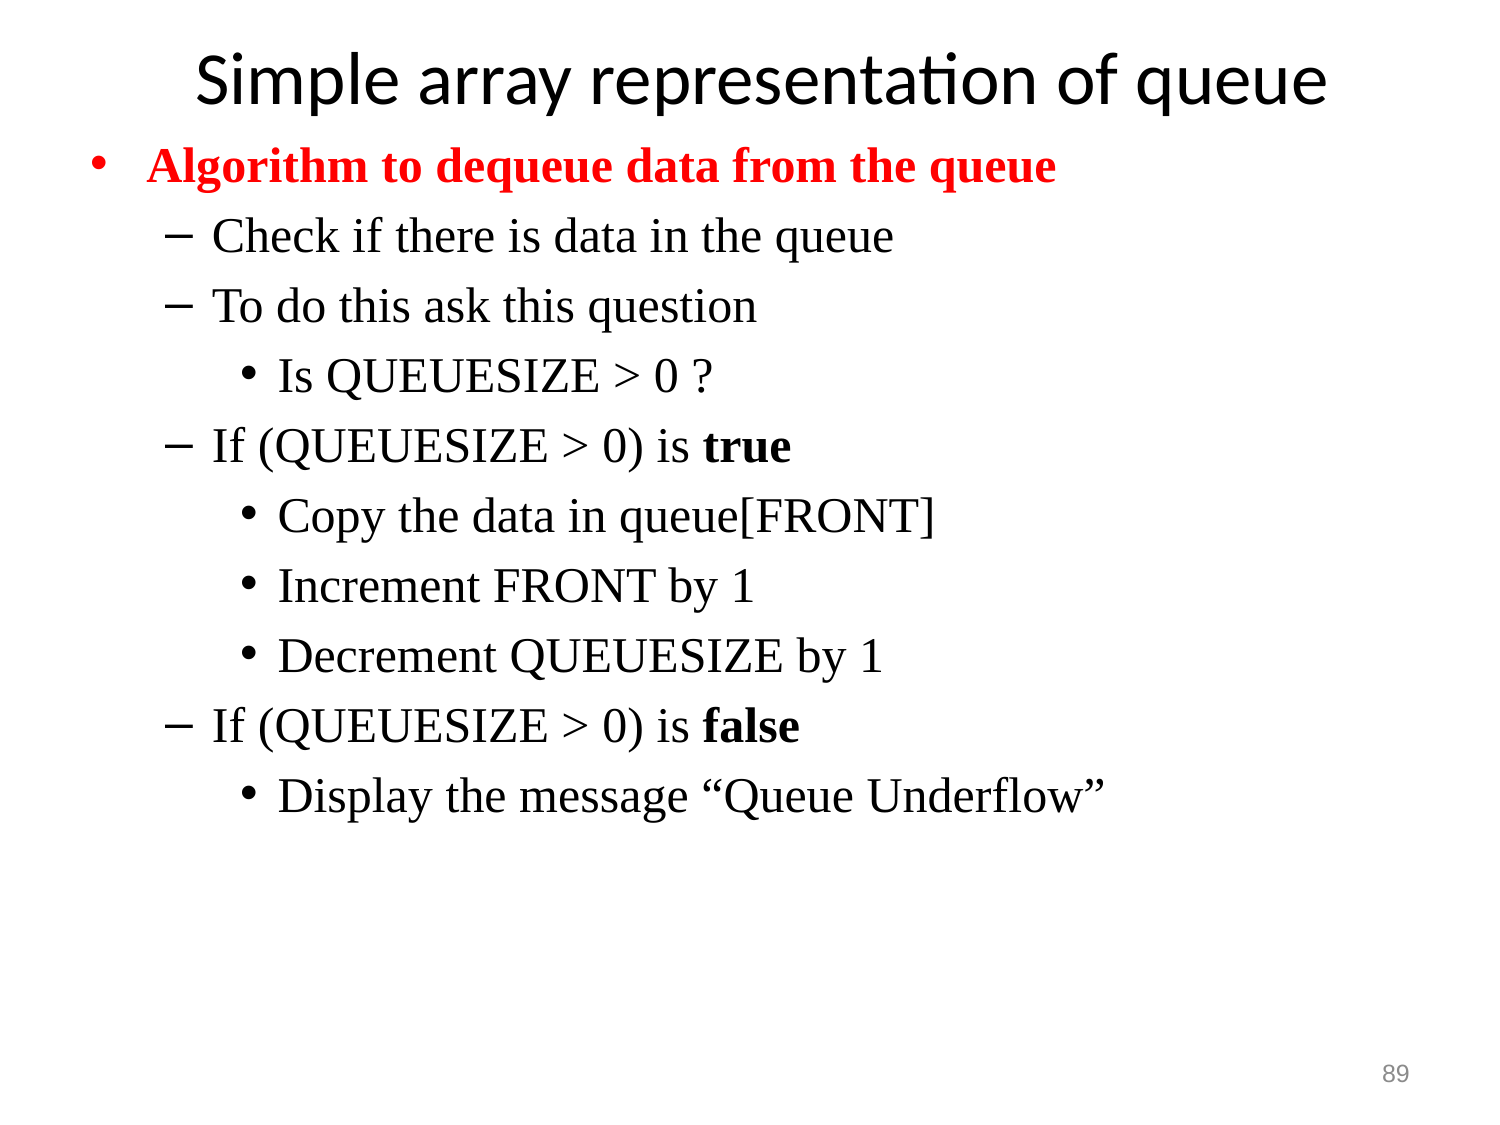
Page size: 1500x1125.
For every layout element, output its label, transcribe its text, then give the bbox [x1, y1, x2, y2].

title Simple array representation of queue [87, 50, 1438, 100]
list Algorithm to dequeue data from the queue Check if there is data in the queue To do this ask this question Is QUEUESIZE > 0 ? If (QUEUESIZE > 0) is true Copy the data in queue[FRONT] Increment FRONT by 1 Decrement QUEUESIZE by 1 If (QUEUESIZE > 0) is false Display the message “Queue Underflow” [75, 125, 1425, 1050]
slide_number 89 [1074, 1050, 1425, 1103]
